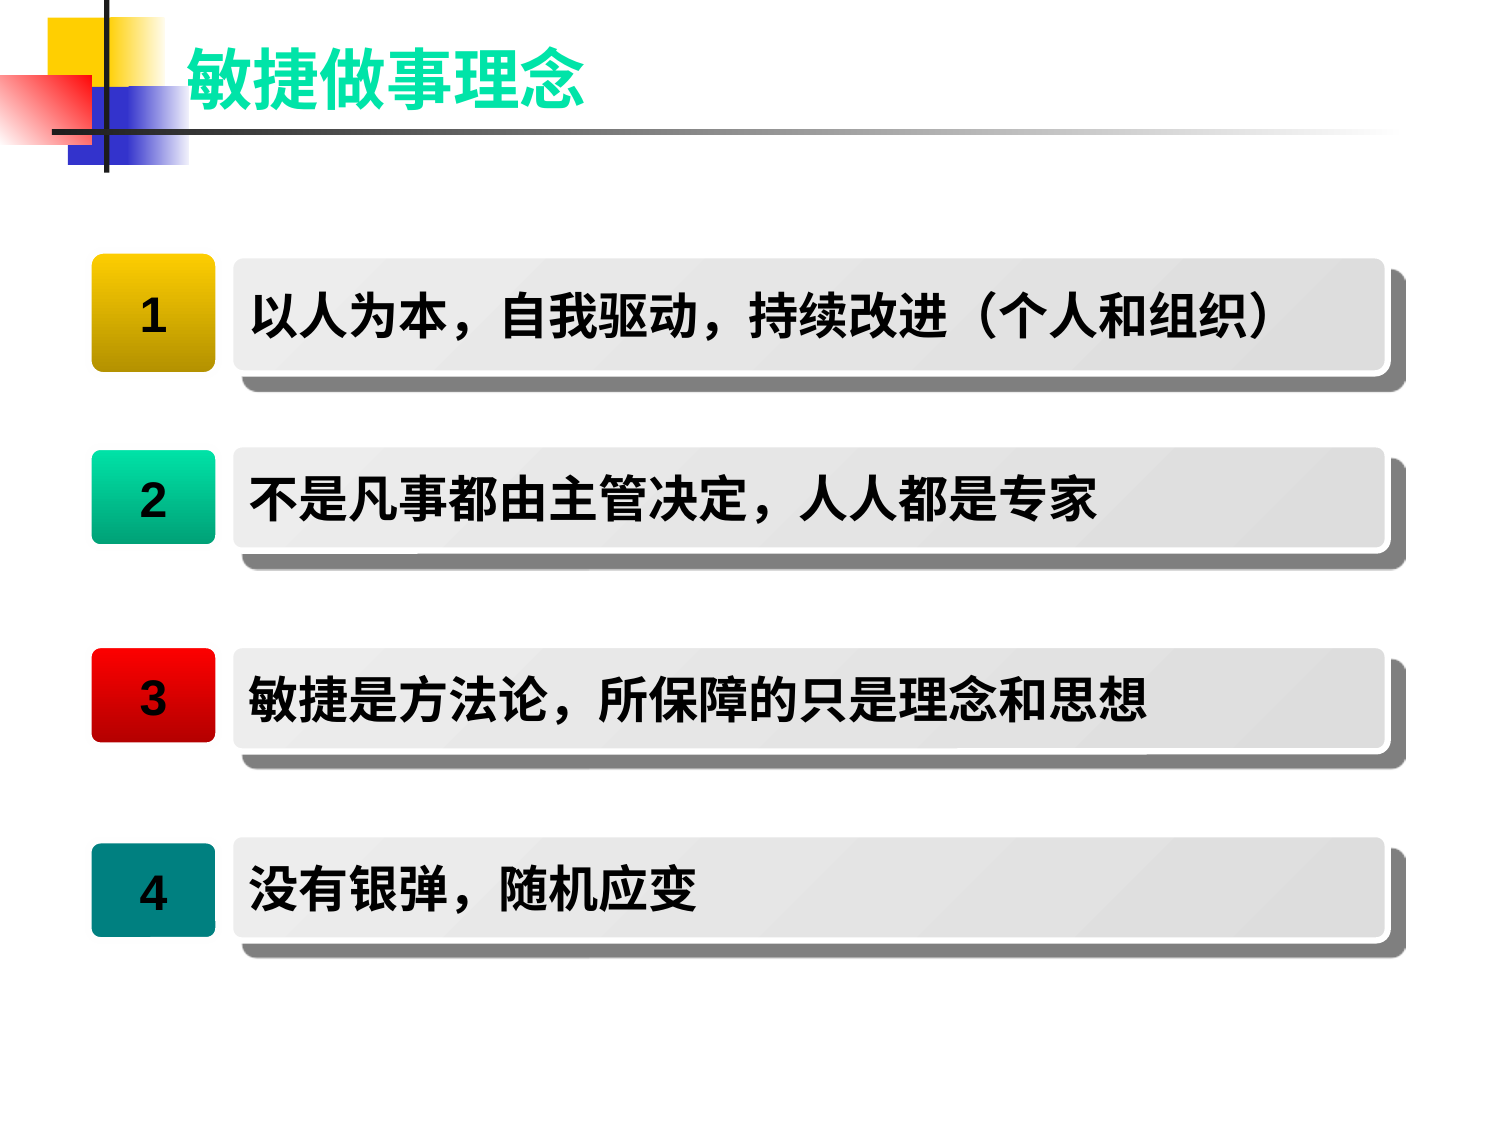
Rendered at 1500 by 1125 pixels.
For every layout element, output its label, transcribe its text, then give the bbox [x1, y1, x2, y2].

text_box 敏捷是方法论，所保障的只是理念和思想 [230, 645, 1388, 752]
text_box 4 [88, 840, 219, 941]
text_box 1 [88, 250, 219, 376]
text_box 敏捷做事理念 [171, 30, 1270, 126]
text_box 3 [88, 645, 219, 746]
text_box 2 [88, 446, 219, 548]
text_box 以人为本，自我驱动，持续改进（个人和组织） [230, 255, 1388, 374]
text_box 没有银弹，随机应变 [230, 834, 1388, 941]
text_box 不是凡事都由主管决定，人人都是专家 [230, 444, 1388, 551]
